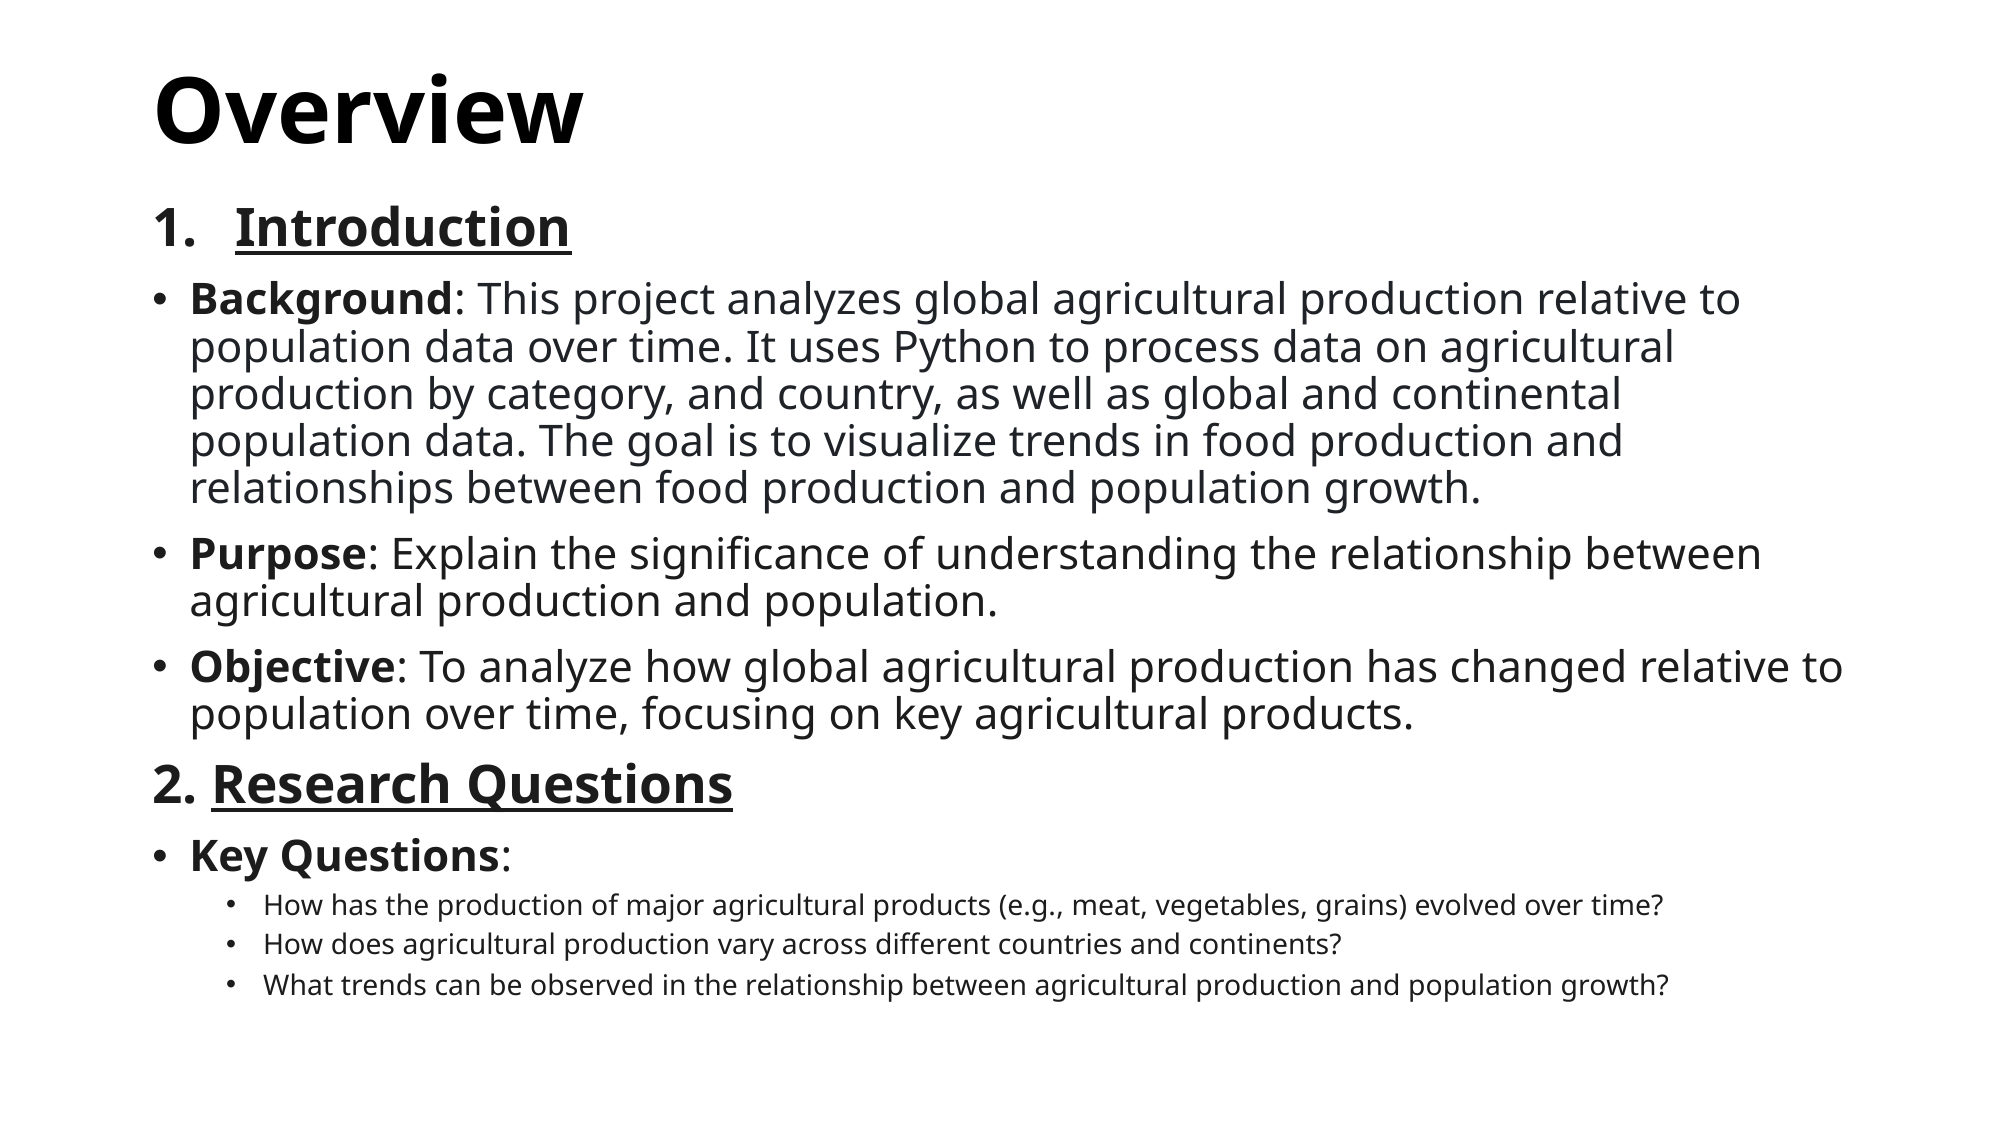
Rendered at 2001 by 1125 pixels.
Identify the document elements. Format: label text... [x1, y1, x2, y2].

title Overview [137, 59, 1863, 193]
list Introduction Background: This project analyzes global agricultural production relative to population data over time. It uses Python to process data on agricultural production by category, and country, as well as global and continental population data. The goal is to visualize trends in food production and relationships between food production and population growth. Purpose: Explain the significance of understanding the relationship between agricultural production and population. Objective: To analyze how global agricultural production has changed relative to population over time, focusing on key agricultural products. 2. Research Questions Key Questions: How has the production of major agricultural products (e.g., meat, vegetables, grains) evolved over time? How does agricultural production vary across different countries and continents? What trends can be observed in the relationship between agricultural production and population growth? [137, 193, 1863, 1014]
